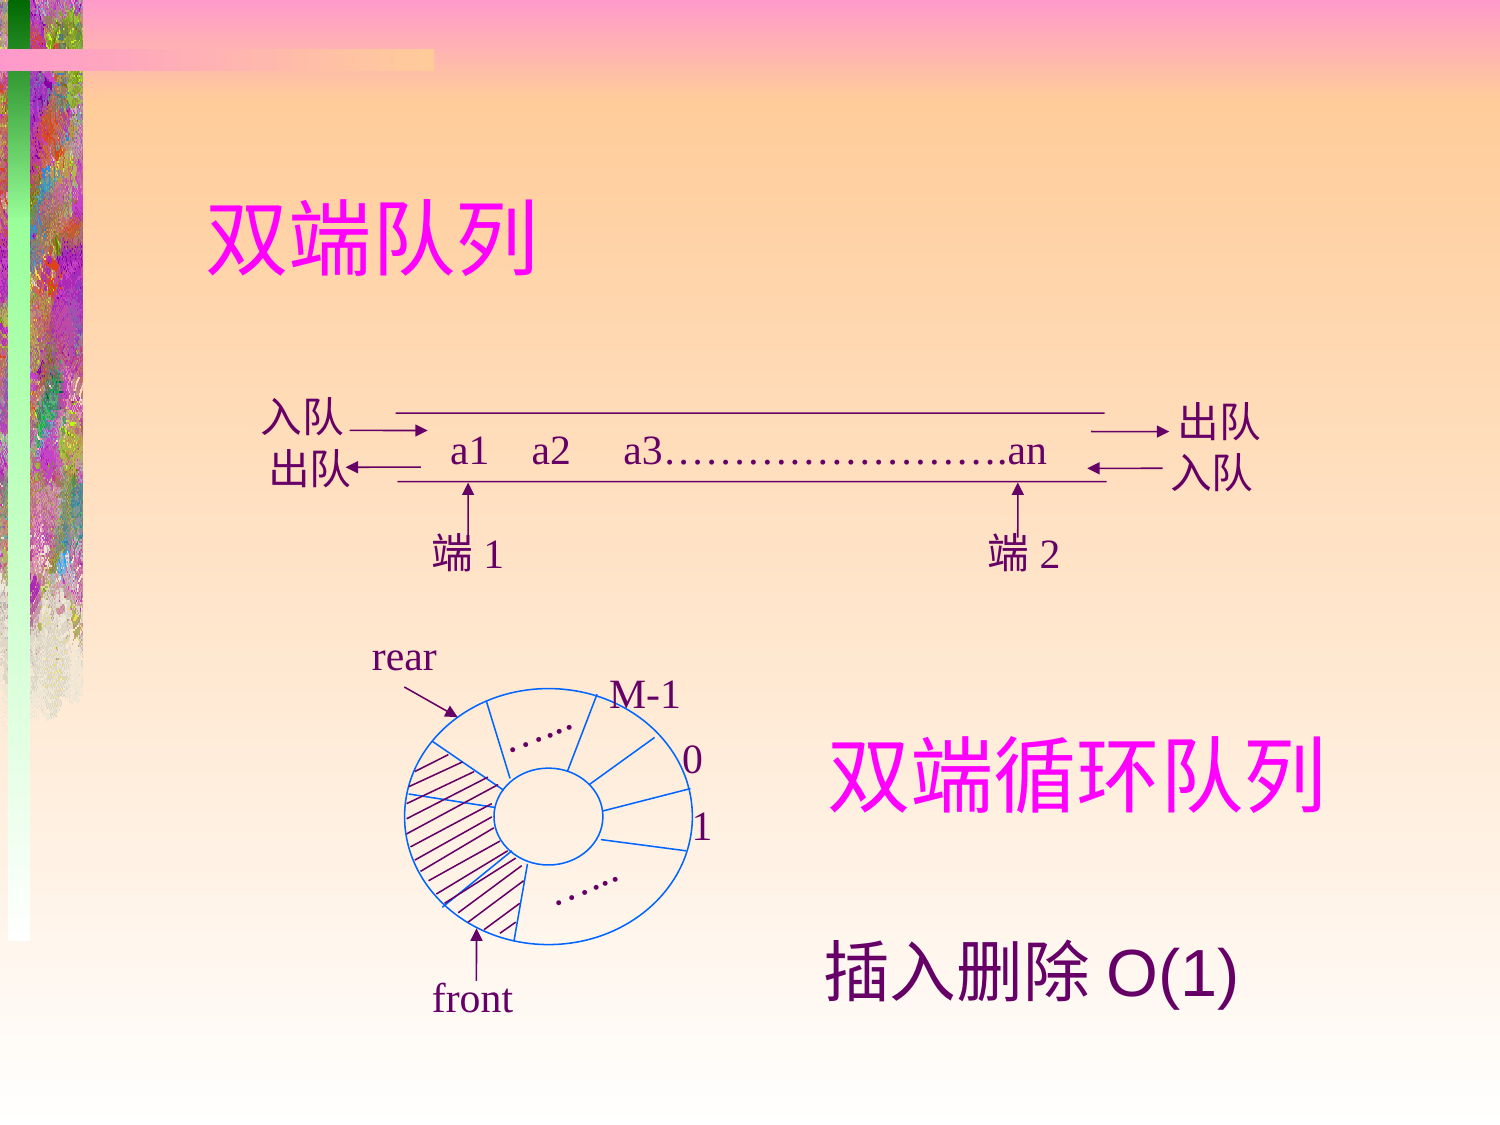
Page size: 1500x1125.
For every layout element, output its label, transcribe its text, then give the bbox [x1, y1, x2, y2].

text_box 1 [676, 791, 728, 857]
picture [0, 0, 9, 50]
text_box [404, 688, 690, 945]
text_box front [417, 963, 529, 1028]
text_box M-1 [594, 659, 696, 725]
text_box …... [475, 676, 595, 775]
text_box 插入删除O(1) [808, 922, 1427, 1017]
text_box [470, 928, 483, 963]
text_box [349, 424, 428, 437]
text_box 入队 [245, 383, 359, 449]
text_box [1087, 387, 1277, 504]
text_box 双端队列 [172, 178, 634, 290]
picture [29, 0, 83, 50]
text_box 端2 [973, 519, 1076, 585]
text_box [404, 687, 458, 718]
text_box rear [356, 621, 452, 687]
text_box 出队 [253, 435, 367, 500]
text_box …... [521, 829, 642, 927]
text_box 端1 [416, 519, 520, 585]
text_box [461, 482, 475, 519]
text_box 双端循环队列 [793, 716, 1412, 827]
text_box 0 [667, 724, 718, 789]
picture [29, 71, 83, 821]
text_box [1011, 482, 1025, 519]
picture [0, 71, 9, 821]
text_box a1 a2 a3…………………….an [435, 415, 1073, 481]
